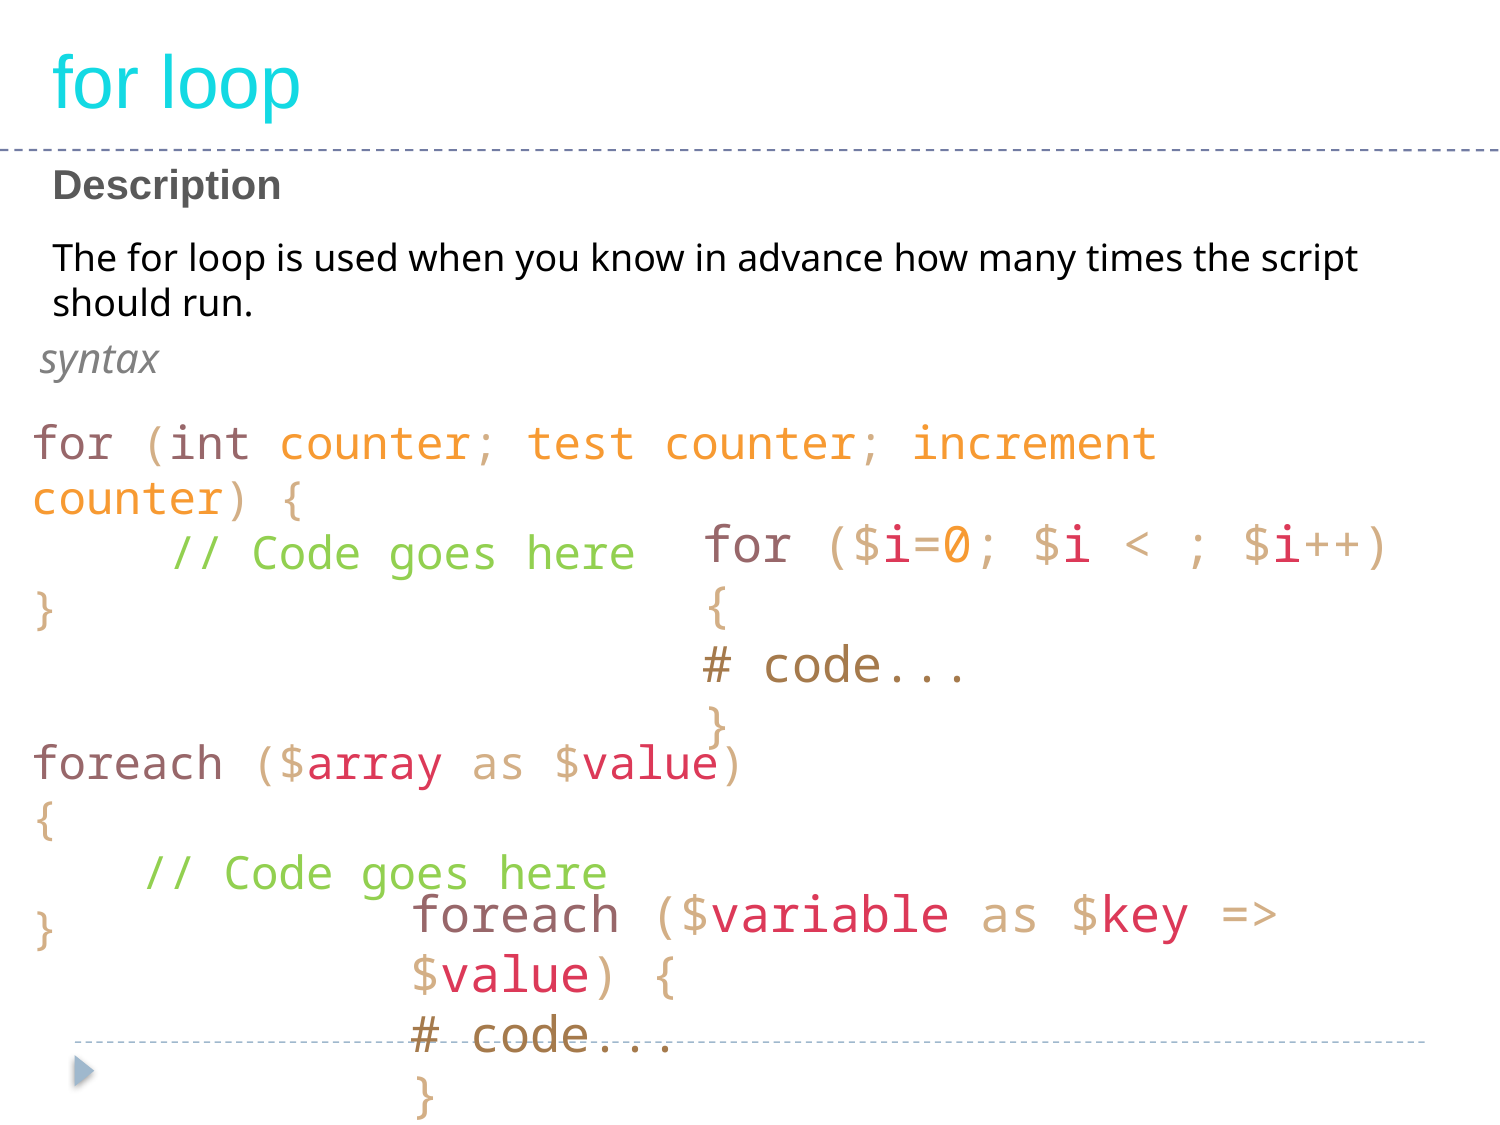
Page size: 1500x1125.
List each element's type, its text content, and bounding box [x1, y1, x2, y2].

text_box Description [37, 164, 1450, 215]
text_box for ($i=0; $i < ; $i++) { # code... } [687, 505, 1438, 761]
text_box foreach ($variable as $key => $value) { # code... } [395, 874, 1500, 1125]
text_box foreach ($array as $value) { // Code goes here } [16, 726, 767, 961]
text_box for loop [37, 26, 1450, 131]
text_box for (int counter; test counter; increment counter) { // Code goes here } [16, 406, 1367, 641]
text_box The for loop is used when you know in advance how many times the script should run. [37, 226, 1463, 324]
text_box syntax [24, 324, 1475, 390]
